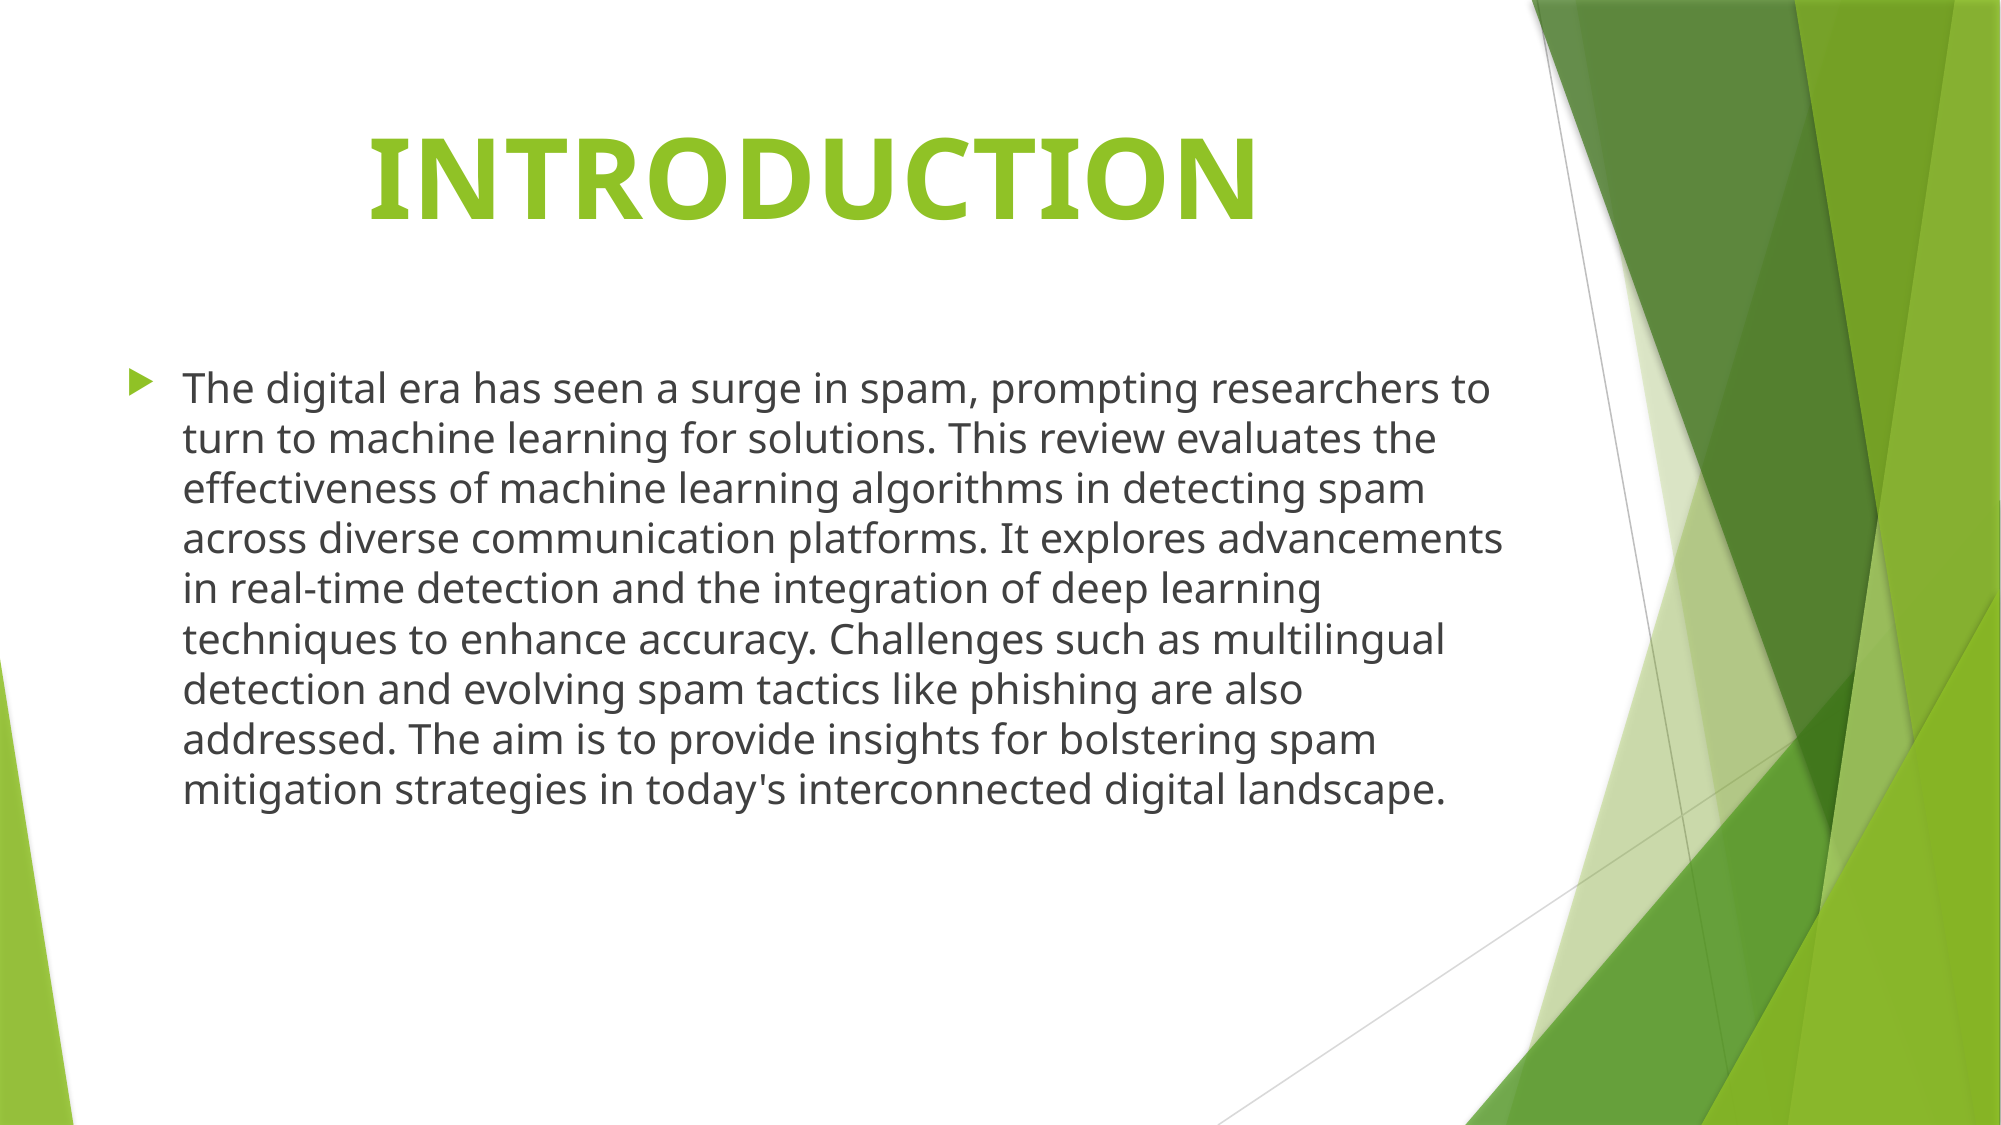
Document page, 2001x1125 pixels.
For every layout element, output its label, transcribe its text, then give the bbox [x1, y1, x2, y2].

title INTRODUCTION [111, 99, 1522, 317]
list The digital era has seen a surge in spam, prompting researchers to turn to machine learning for solutions. This review evaluates the effectiveness of machine learning algorithms in detecting spam across diverse communication platforms. It explores advancements in real-time detection and the integration of deep learning techniques to enhance accuracy. Challenges such as multilingual detection and evolving spam tactics like phishing are also addressed. The aim is to provide insights for bolstering spam mitigation strategies in today's interconnected digital landscape. [111, 354, 1522, 992]
